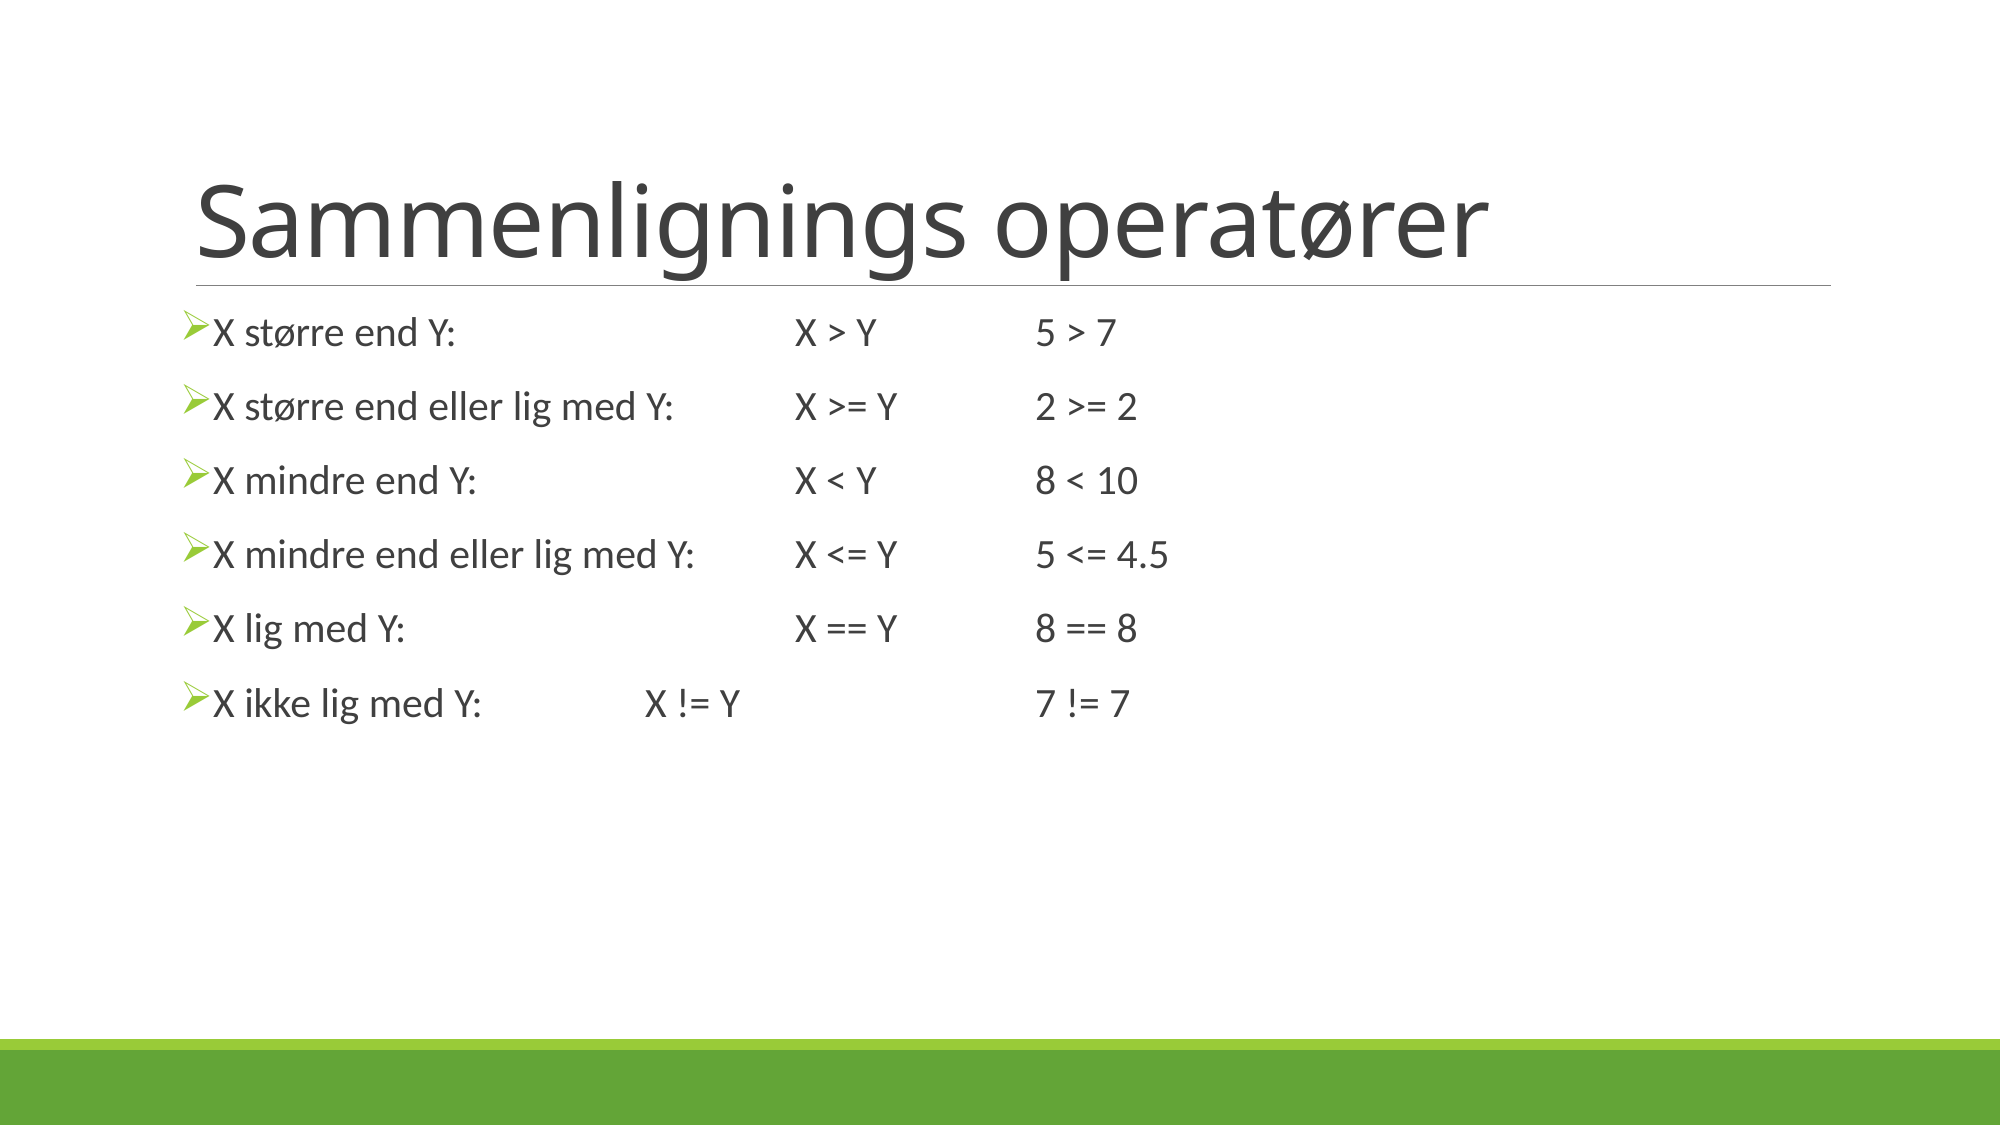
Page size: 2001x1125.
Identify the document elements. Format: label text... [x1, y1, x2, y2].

list 5 > 7 2 >= 2 8 < 10 5 <= 4.5 8 == 8 7 != 7 [1020, 302, 1830, 963]
title Sammenlignings operatører [180, 47, 1830, 285]
list X større end Y: X > Y X større end eller lig med Y: X >= Y X mindre end Y: X < Y X mindre end eller lig med Y: X <= Y X lig med Y: X == Y X ikke lig med Y: X != Y [180, 302, 990, 963]
